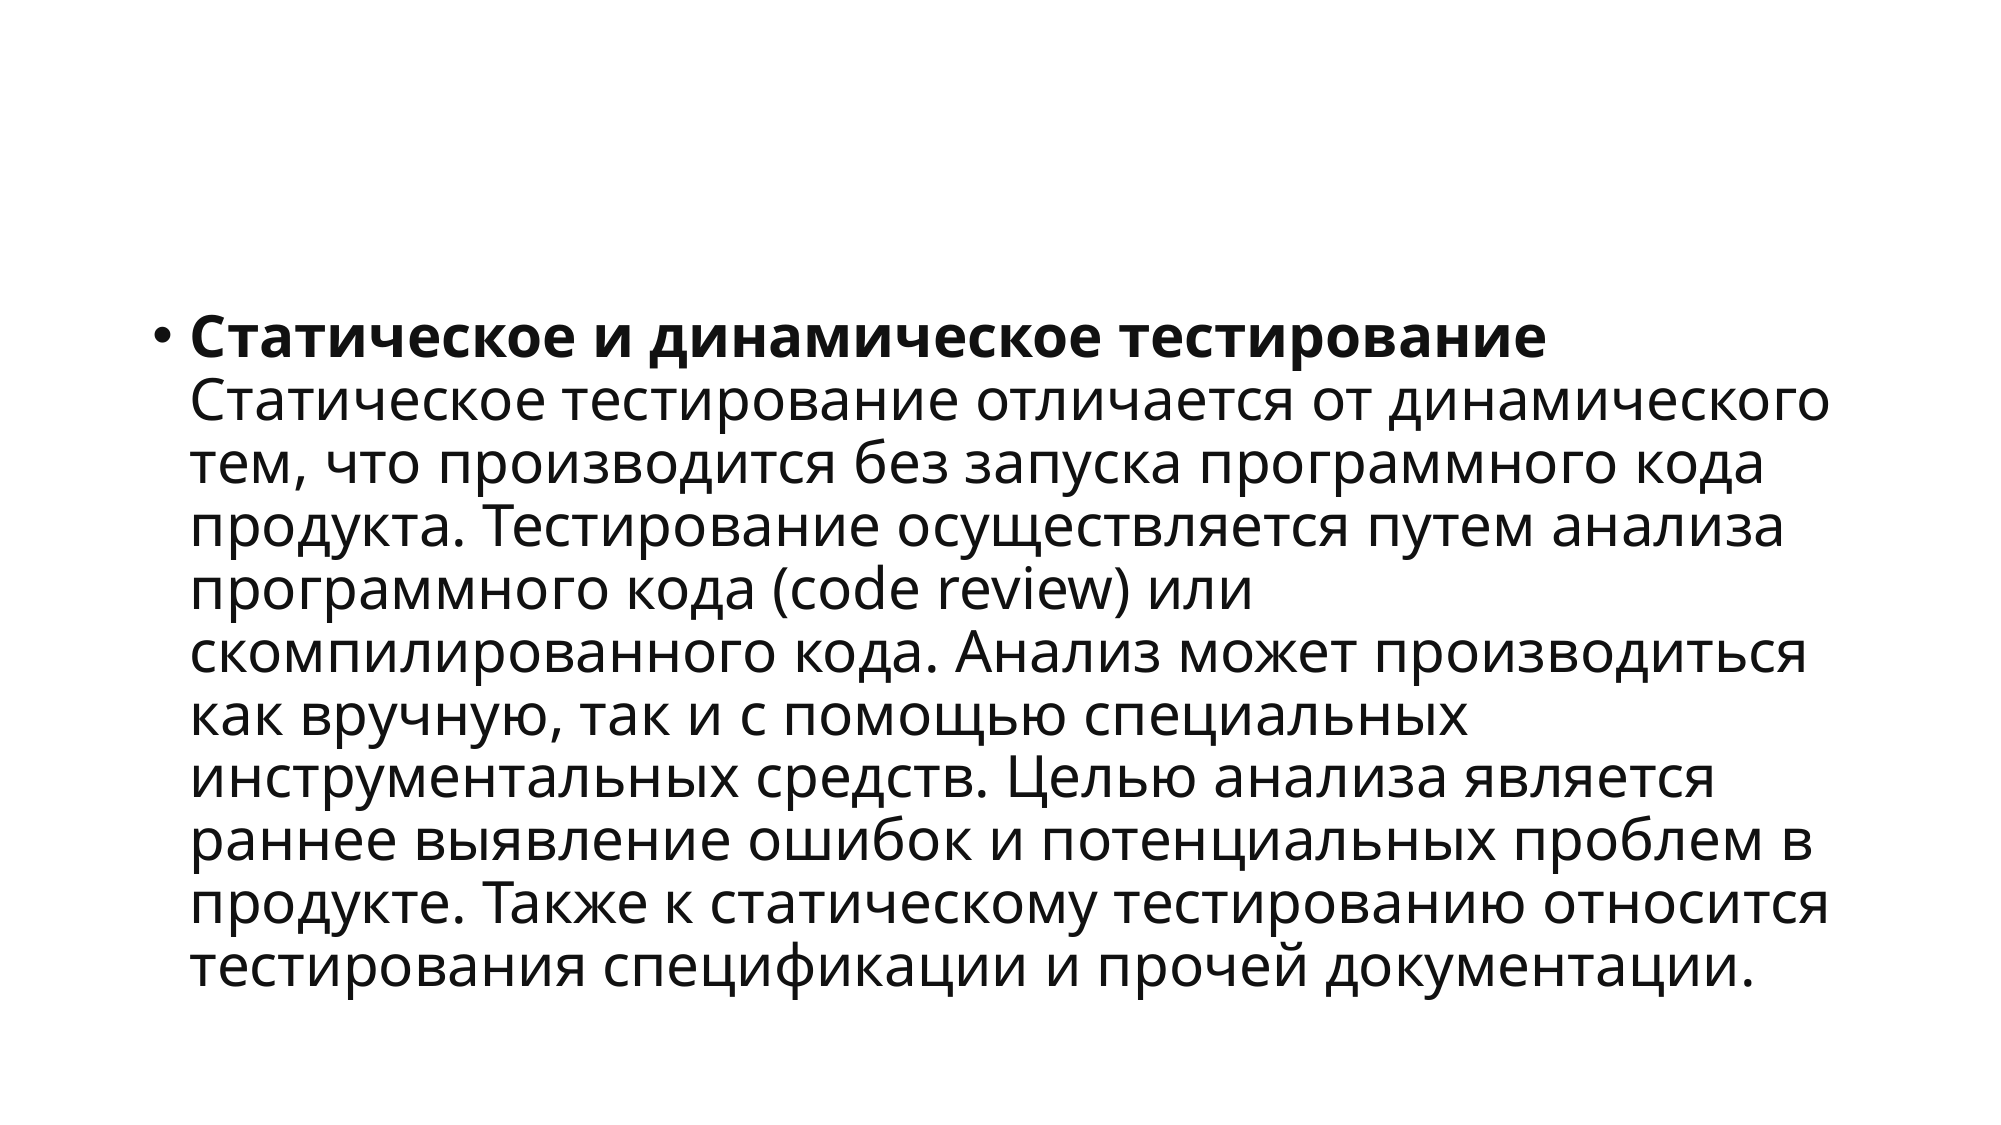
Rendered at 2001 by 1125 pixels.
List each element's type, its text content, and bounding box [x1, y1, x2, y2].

list Cтатическое и динамическое тестирование Статическое тестирование отличается от динамического тем, что производится без запуска программного кода продукта. Тестирование осуществляется путем анализа программного кода (code review) или скомпилированного кода. Анализ может производиться как вручную, так и с помощью специальных инструментальных средств. Целью анализа является раннее выявление ошибок и потенциальных проблем в продукте. Также к статическому тестированию относится тестирования спецификации и прочей документации. [137, 299, 1863, 1014]
